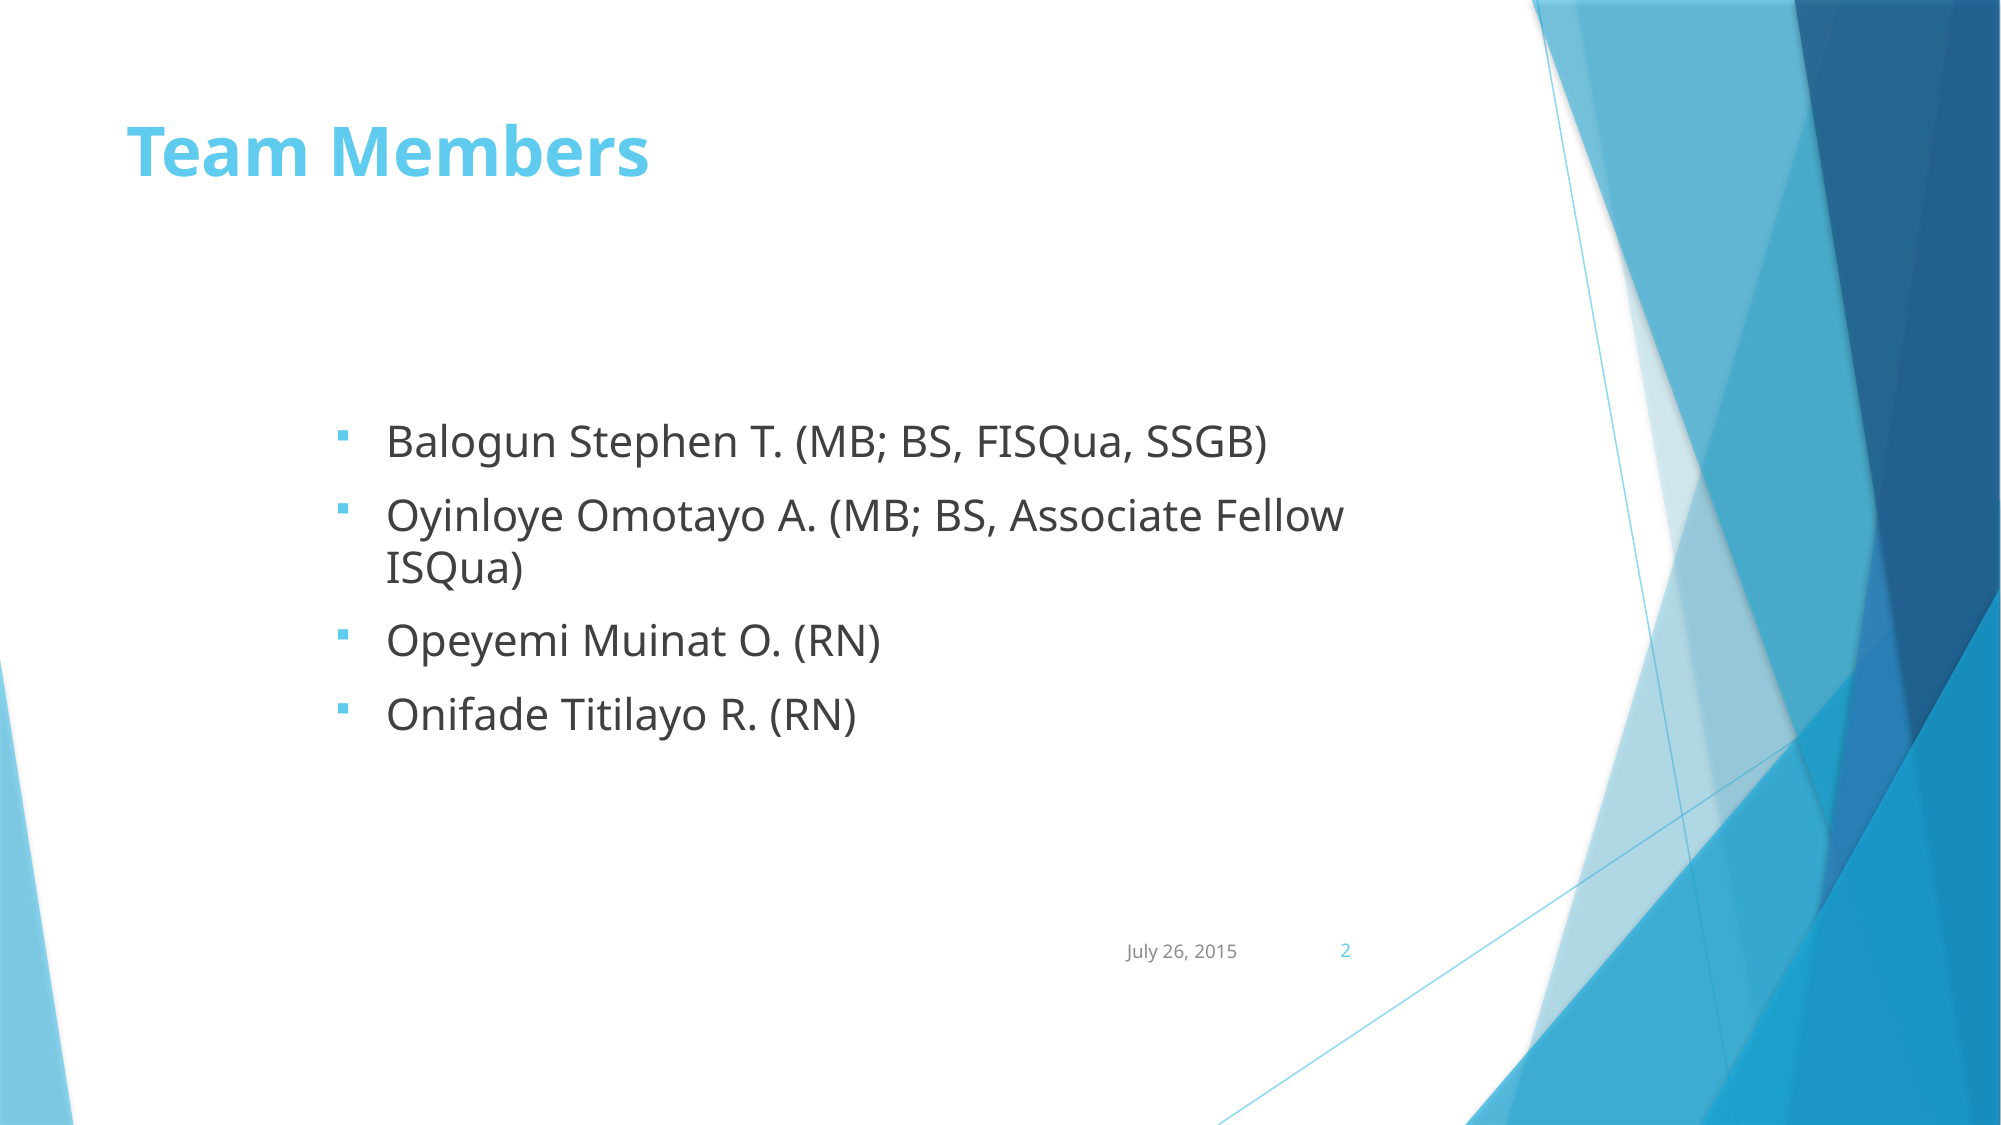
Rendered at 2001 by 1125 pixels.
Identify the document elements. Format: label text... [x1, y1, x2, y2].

title Team Members [111, 99, 1522, 317]
slide_number 2 [1282, 928, 1367, 974]
list Balogun Stephen T. (MB; BS, FISQua, SSGB) Oyinloye Omotayo A. (MB; BS, Associate Fellow ISQua) Opeyemi Muinat O. (RN) Onifade Titilayo R. (RN) [303, 406, 1391, 884]
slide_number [1105, 928, 1253, 974]
